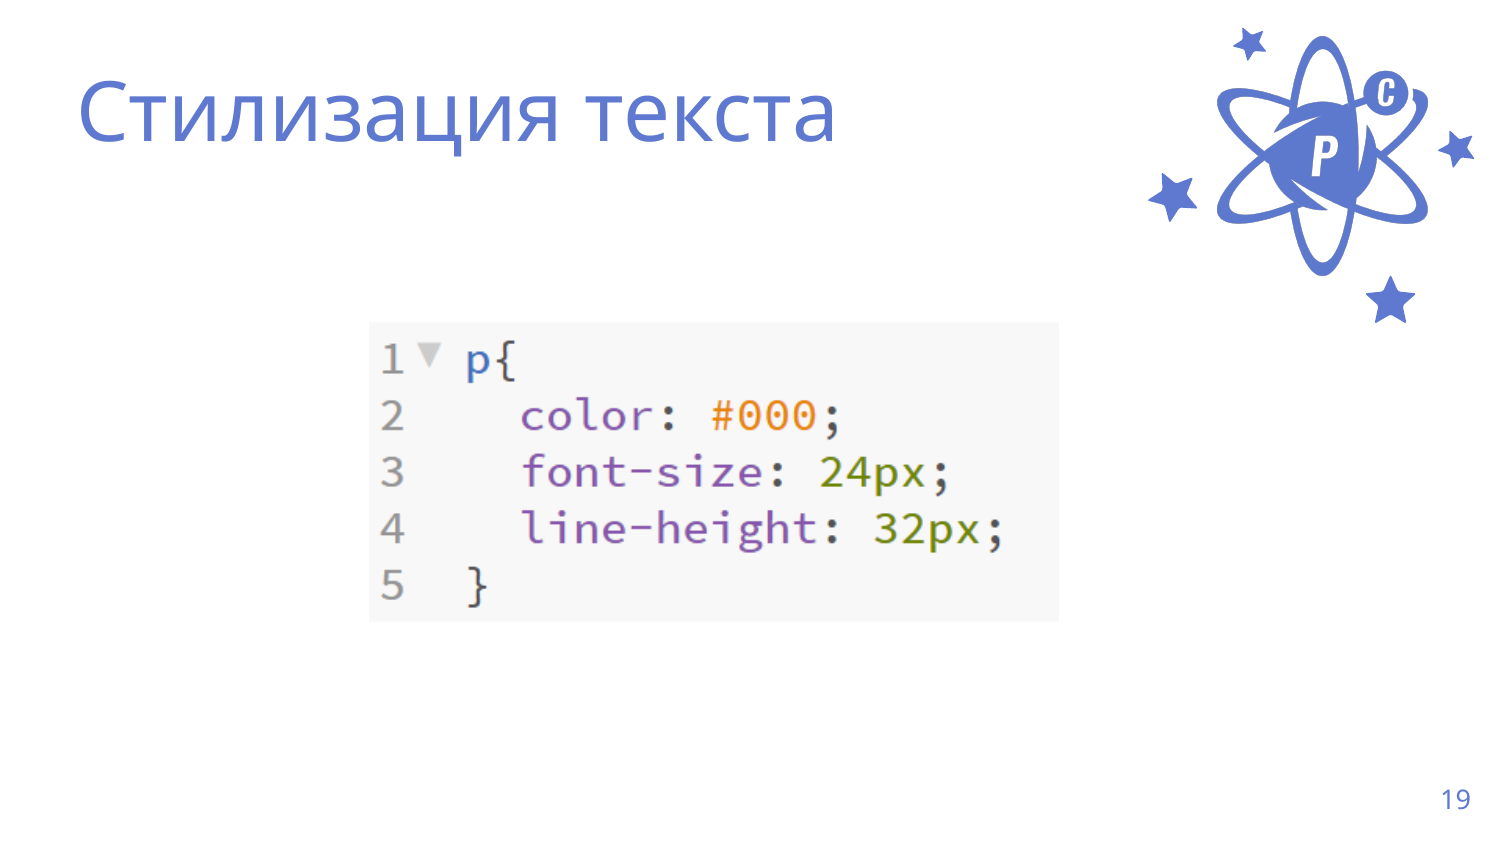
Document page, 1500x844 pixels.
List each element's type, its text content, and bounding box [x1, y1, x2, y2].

slide_number 19 [1411, 753, 1500, 844]
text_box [1148, 25, 1477, 324]
title Стилизация текста [61, 25, 1146, 173]
picture [369, 322, 1059, 622]
